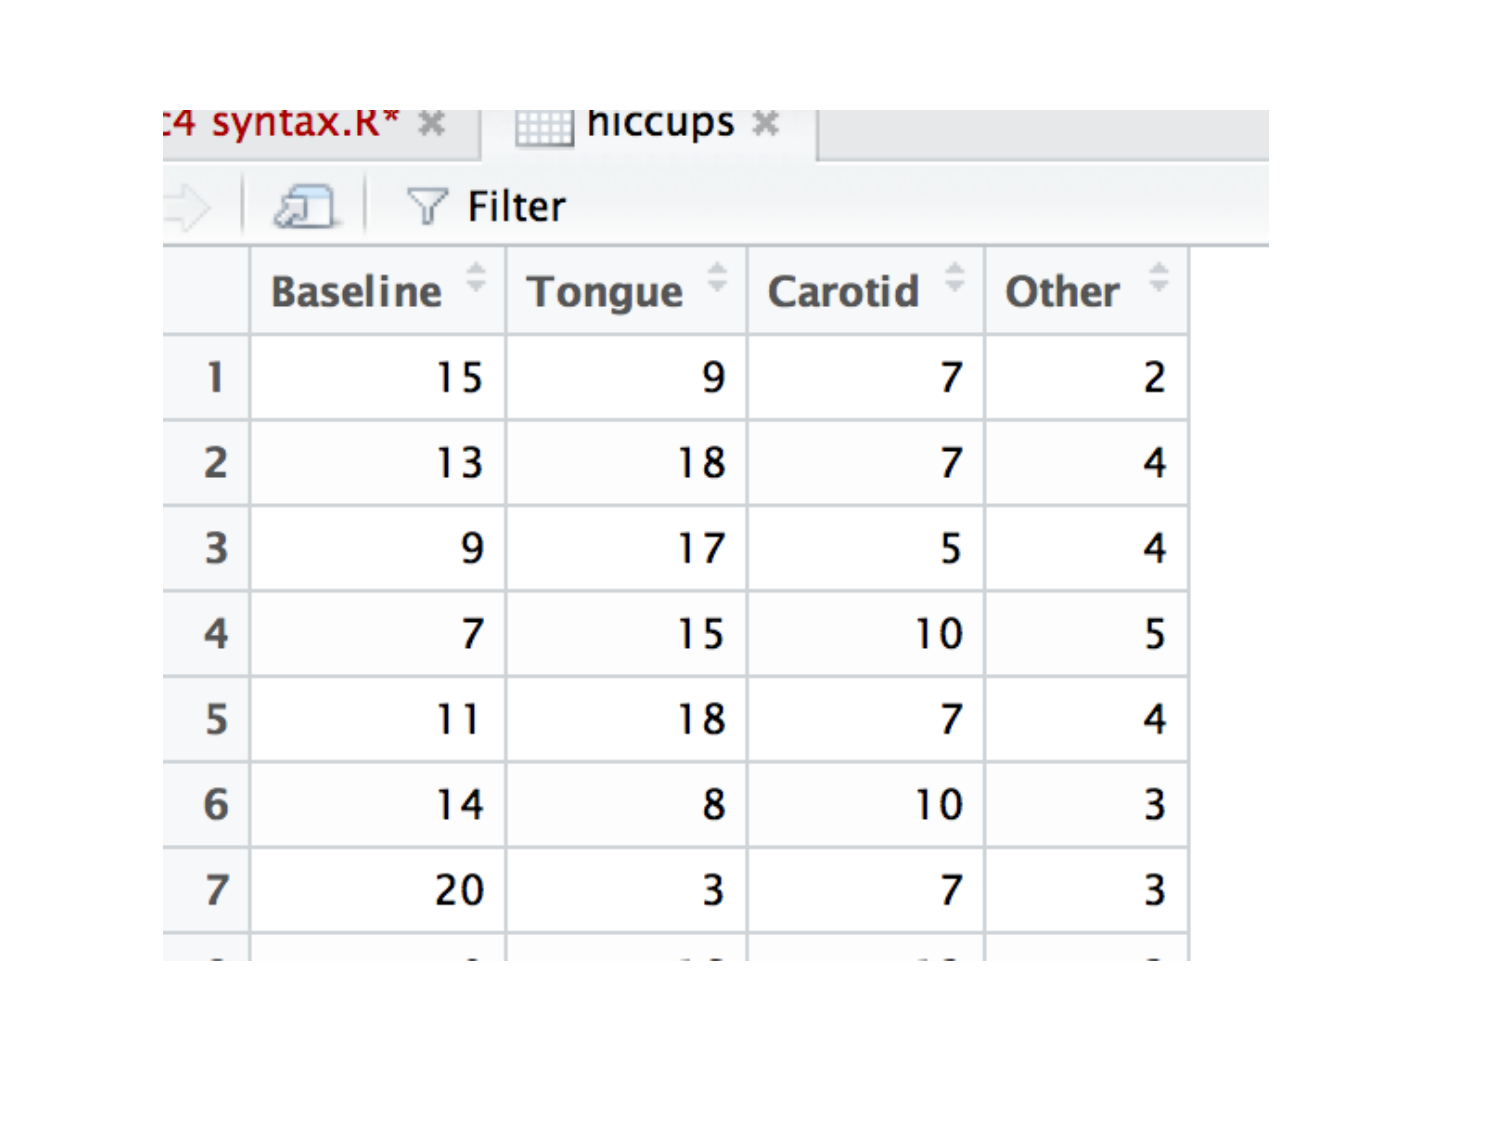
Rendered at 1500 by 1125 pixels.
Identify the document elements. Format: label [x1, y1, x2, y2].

picture [163, 110, 1270, 961]
